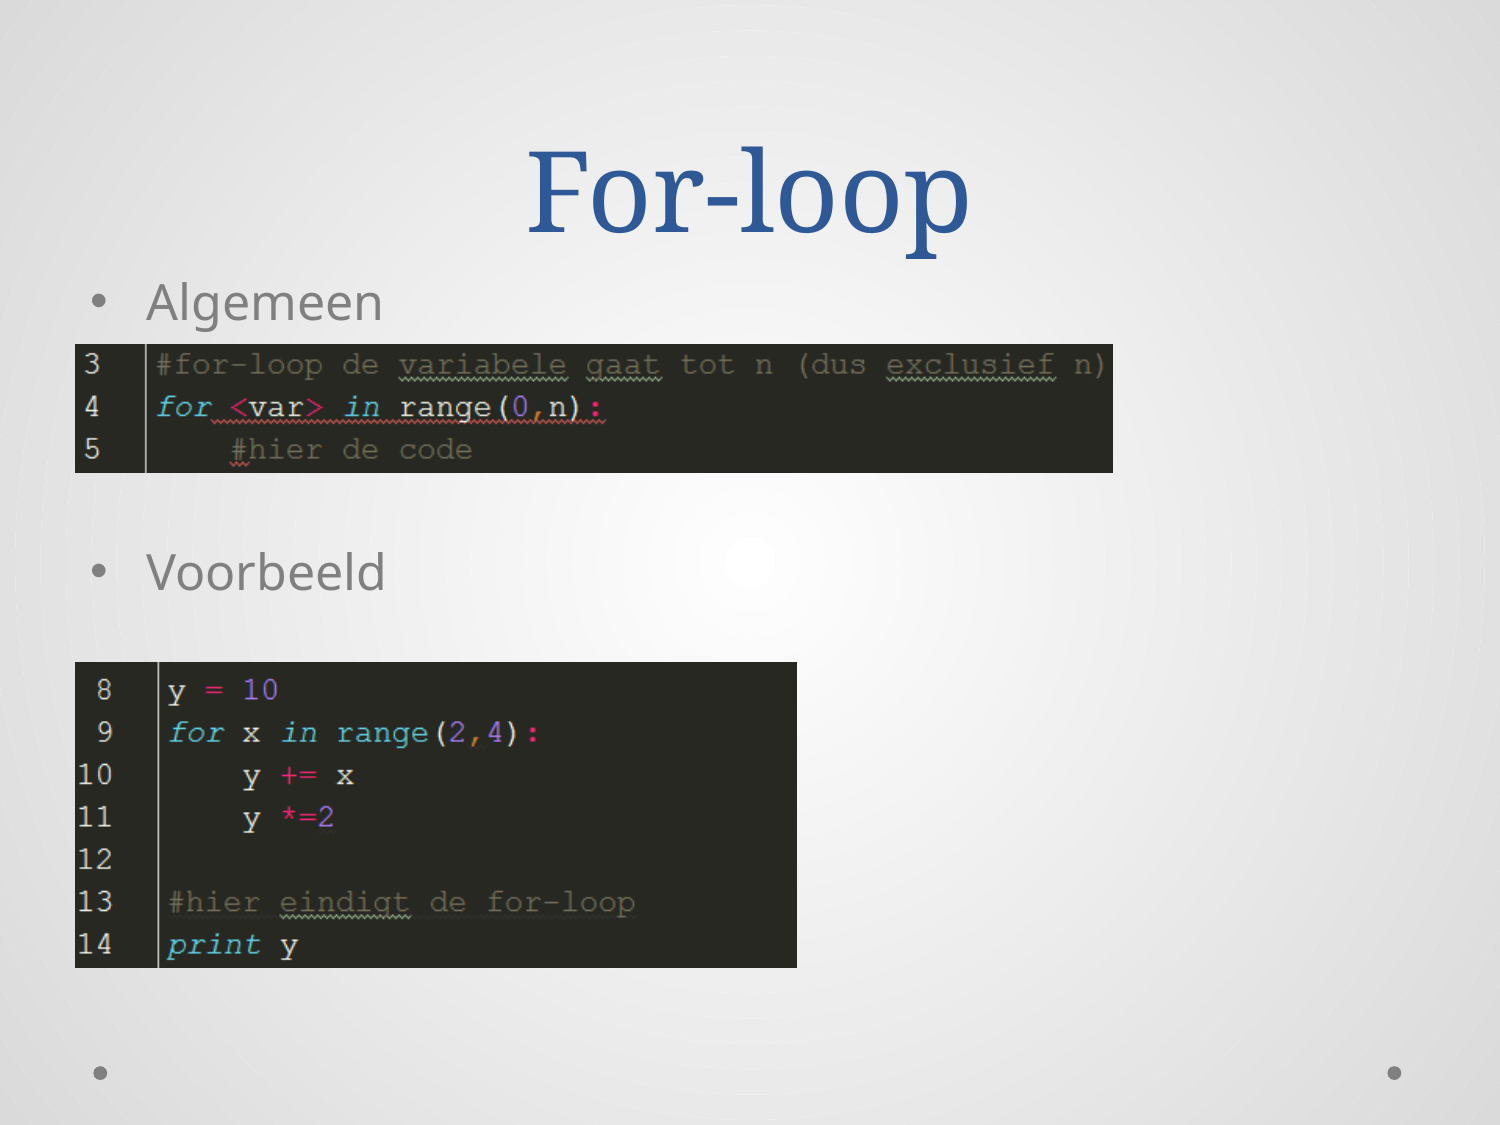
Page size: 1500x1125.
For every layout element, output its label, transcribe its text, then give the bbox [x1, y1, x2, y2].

title For-loop [75, 0, 1425, 262]
picture [74, 344, 1113, 473]
picture [74, 662, 798, 968]
list Algemeen Voorbeeld [75, 262, 1425, 1005]
